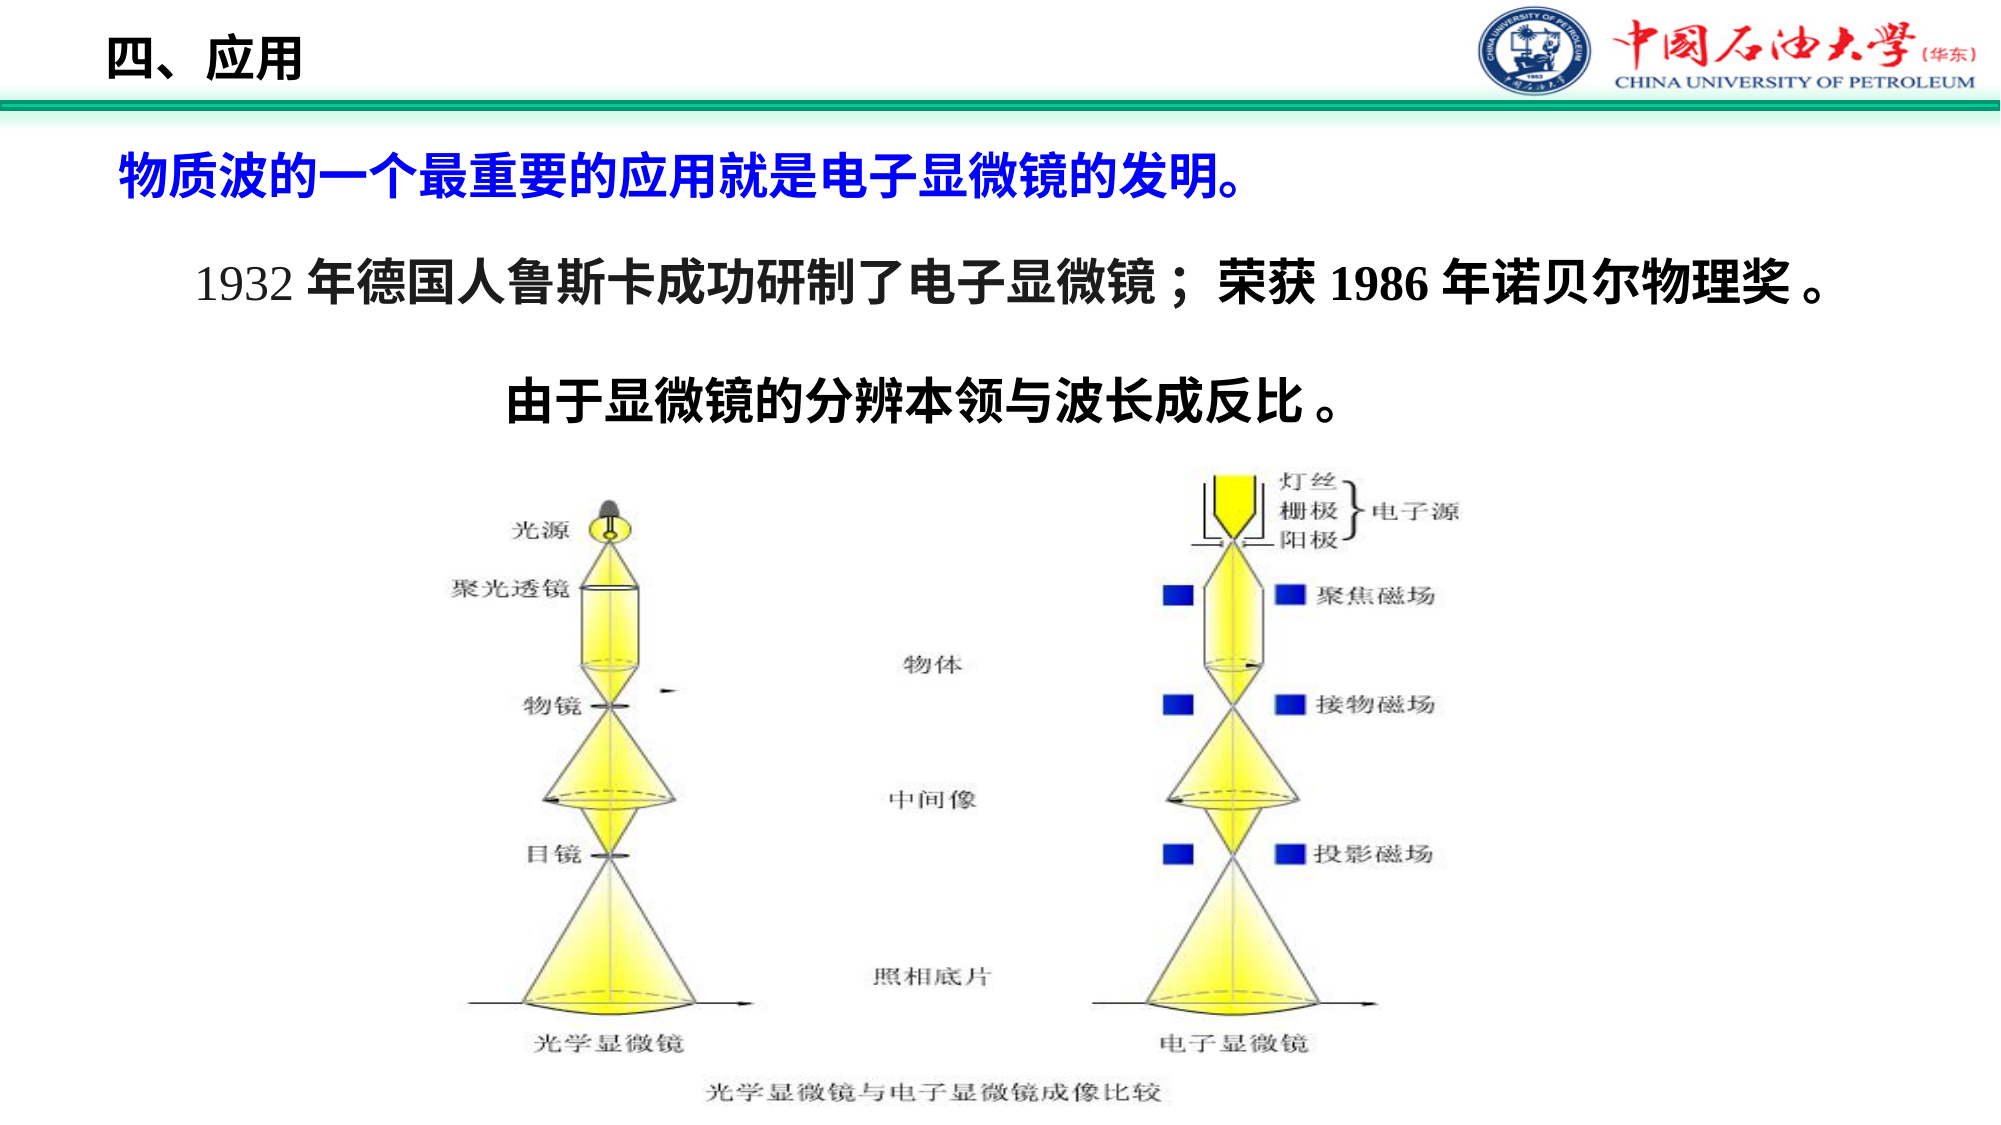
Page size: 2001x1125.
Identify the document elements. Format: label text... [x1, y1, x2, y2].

picture [1393, 0, 2001, 90]
text_box 由于显微镜的分辨本领与波长成反比 。 [489, 361, 1381, 437]
text_box 四、应用 [90, 18, 516, 94]
text_box 物质波的一个最重要的应用就是电子显微镜的发明。 [66, 137, 1331, 213]
text_box 1932年德国人鲁斯卡成功研制了电子显微镜 ；荣获1986年诺贝尔物理奖 。 [66, 243, 1922, 319]
picture [444, 467, 1485, 1106]
